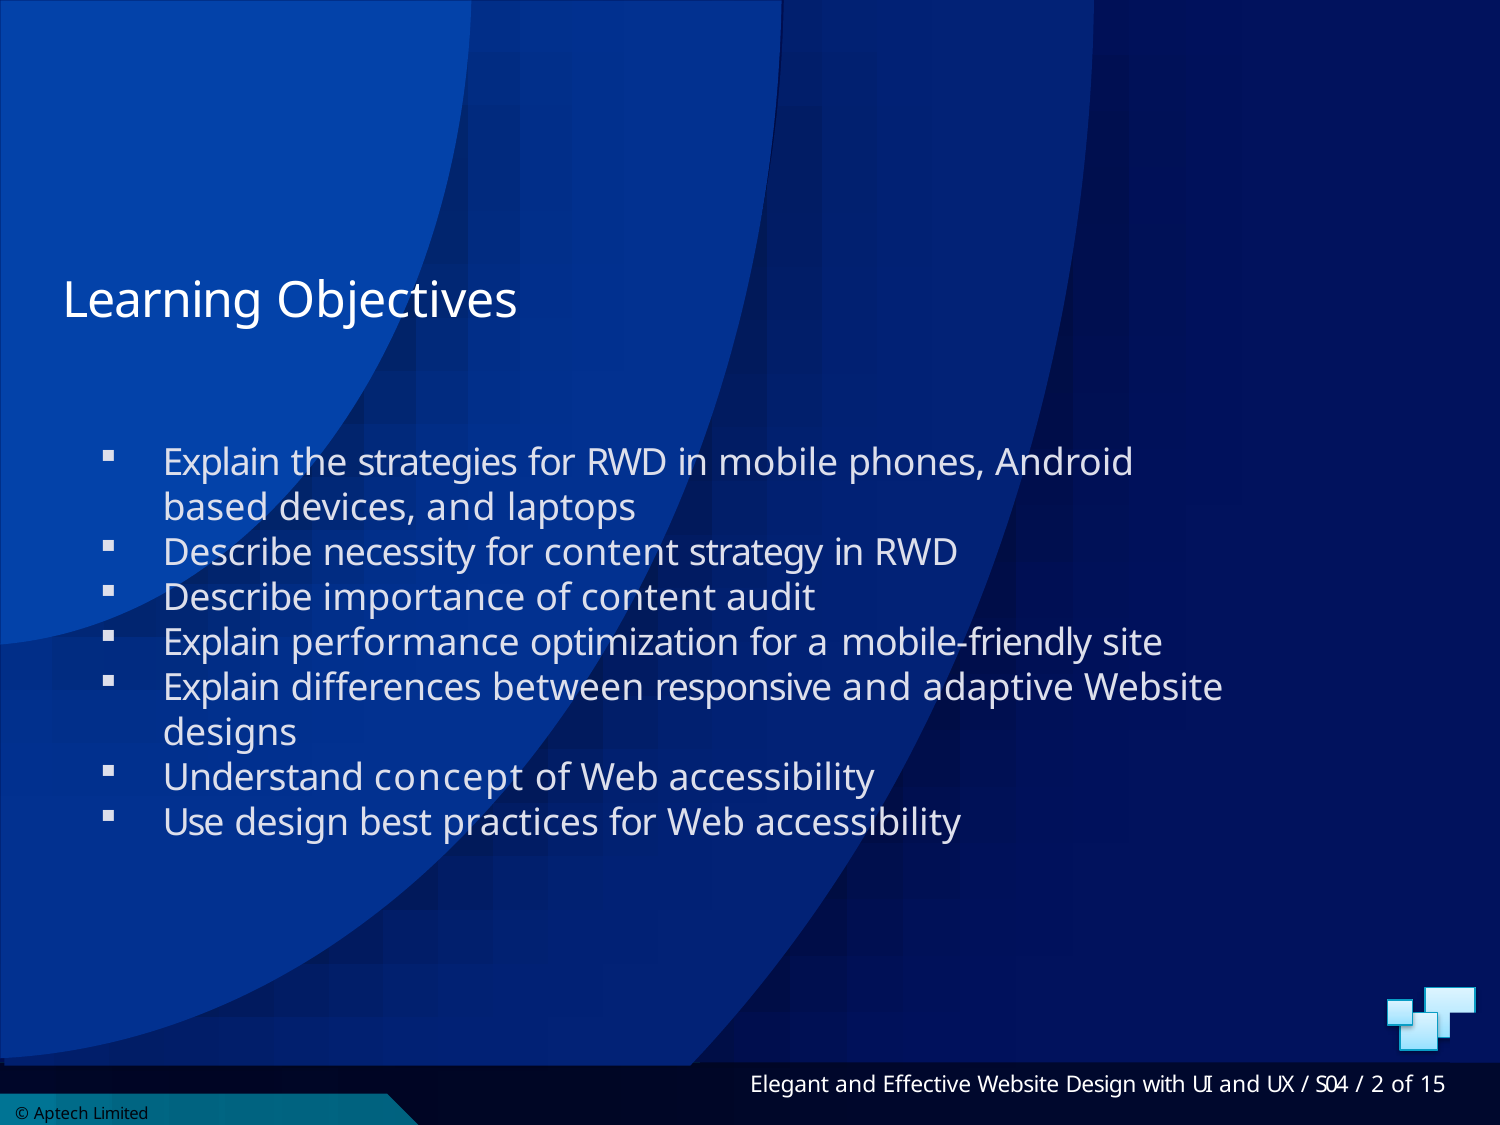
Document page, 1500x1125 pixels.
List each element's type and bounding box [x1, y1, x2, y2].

text_box [1379, 995, 1500, 1063]
text_box [1302, 1062, 1500, 1125]
text_box [1299, 0, 1500, 1060]
text_box [0, 0, 1299, 1125]
text_box [1417, 983, 1482, 994]
